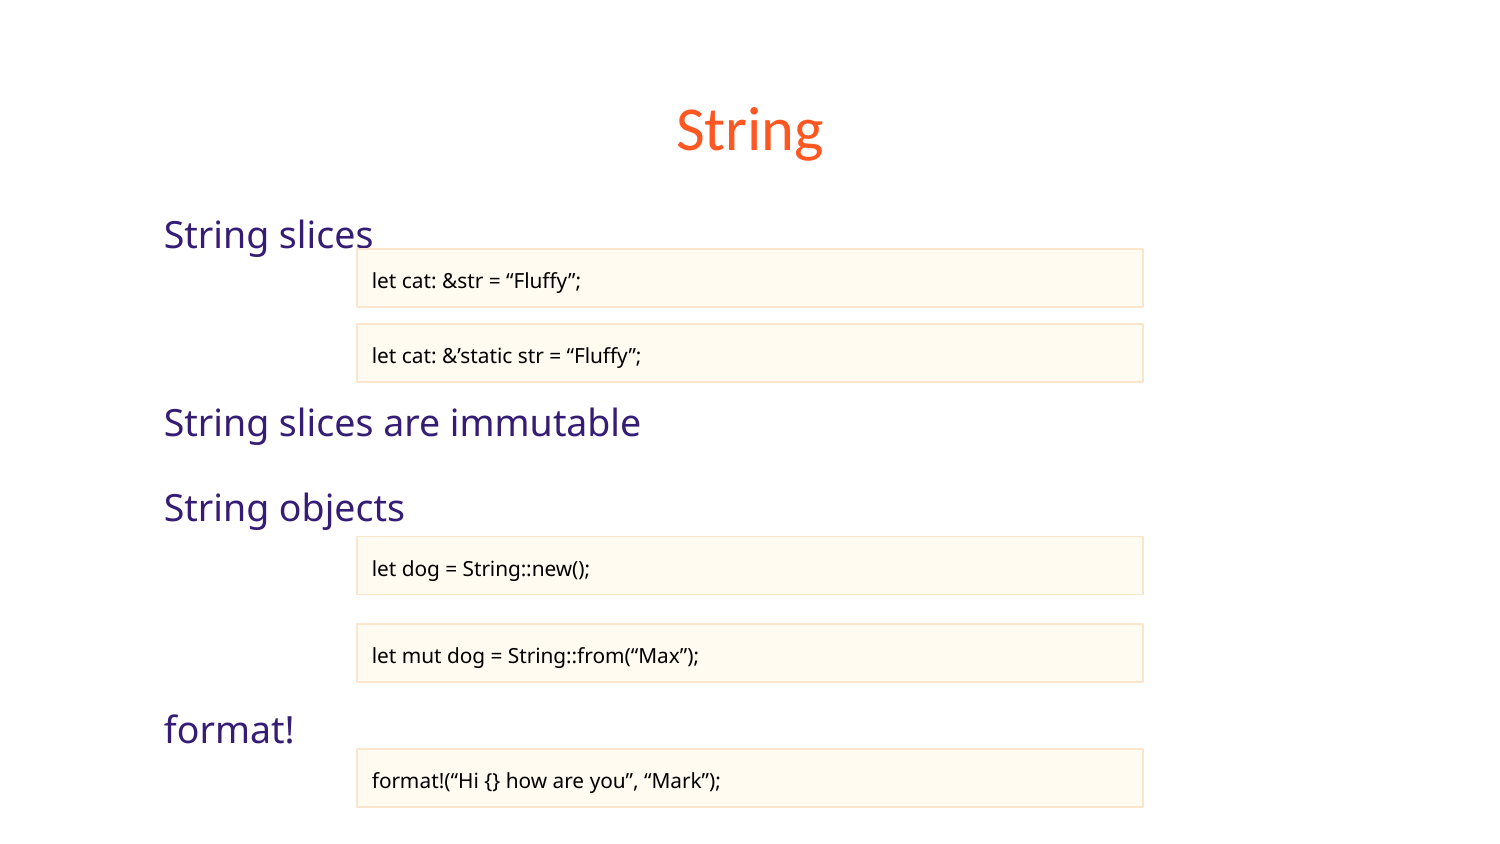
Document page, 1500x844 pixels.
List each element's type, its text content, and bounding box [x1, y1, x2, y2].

text_box let mut dog = String::from(“Max”); [356, 624, 1144, 683]
text_box let dog = String::new(); [356, 536, 1144, 595]
text_box format!(“Hi {} how are you”, “Mark”); [356, 749, 1144, 808]
list String slices String slices are immutable String objects format! [148, 189, 1350, 750]
title String [51, 72, 1449, 167]
text_box let cat: &str = “Fluffy”; [356, 249, 1144, 308]
text_box let cat: &’static str = “Fluffy”; [356, 324, 1144, 383]
